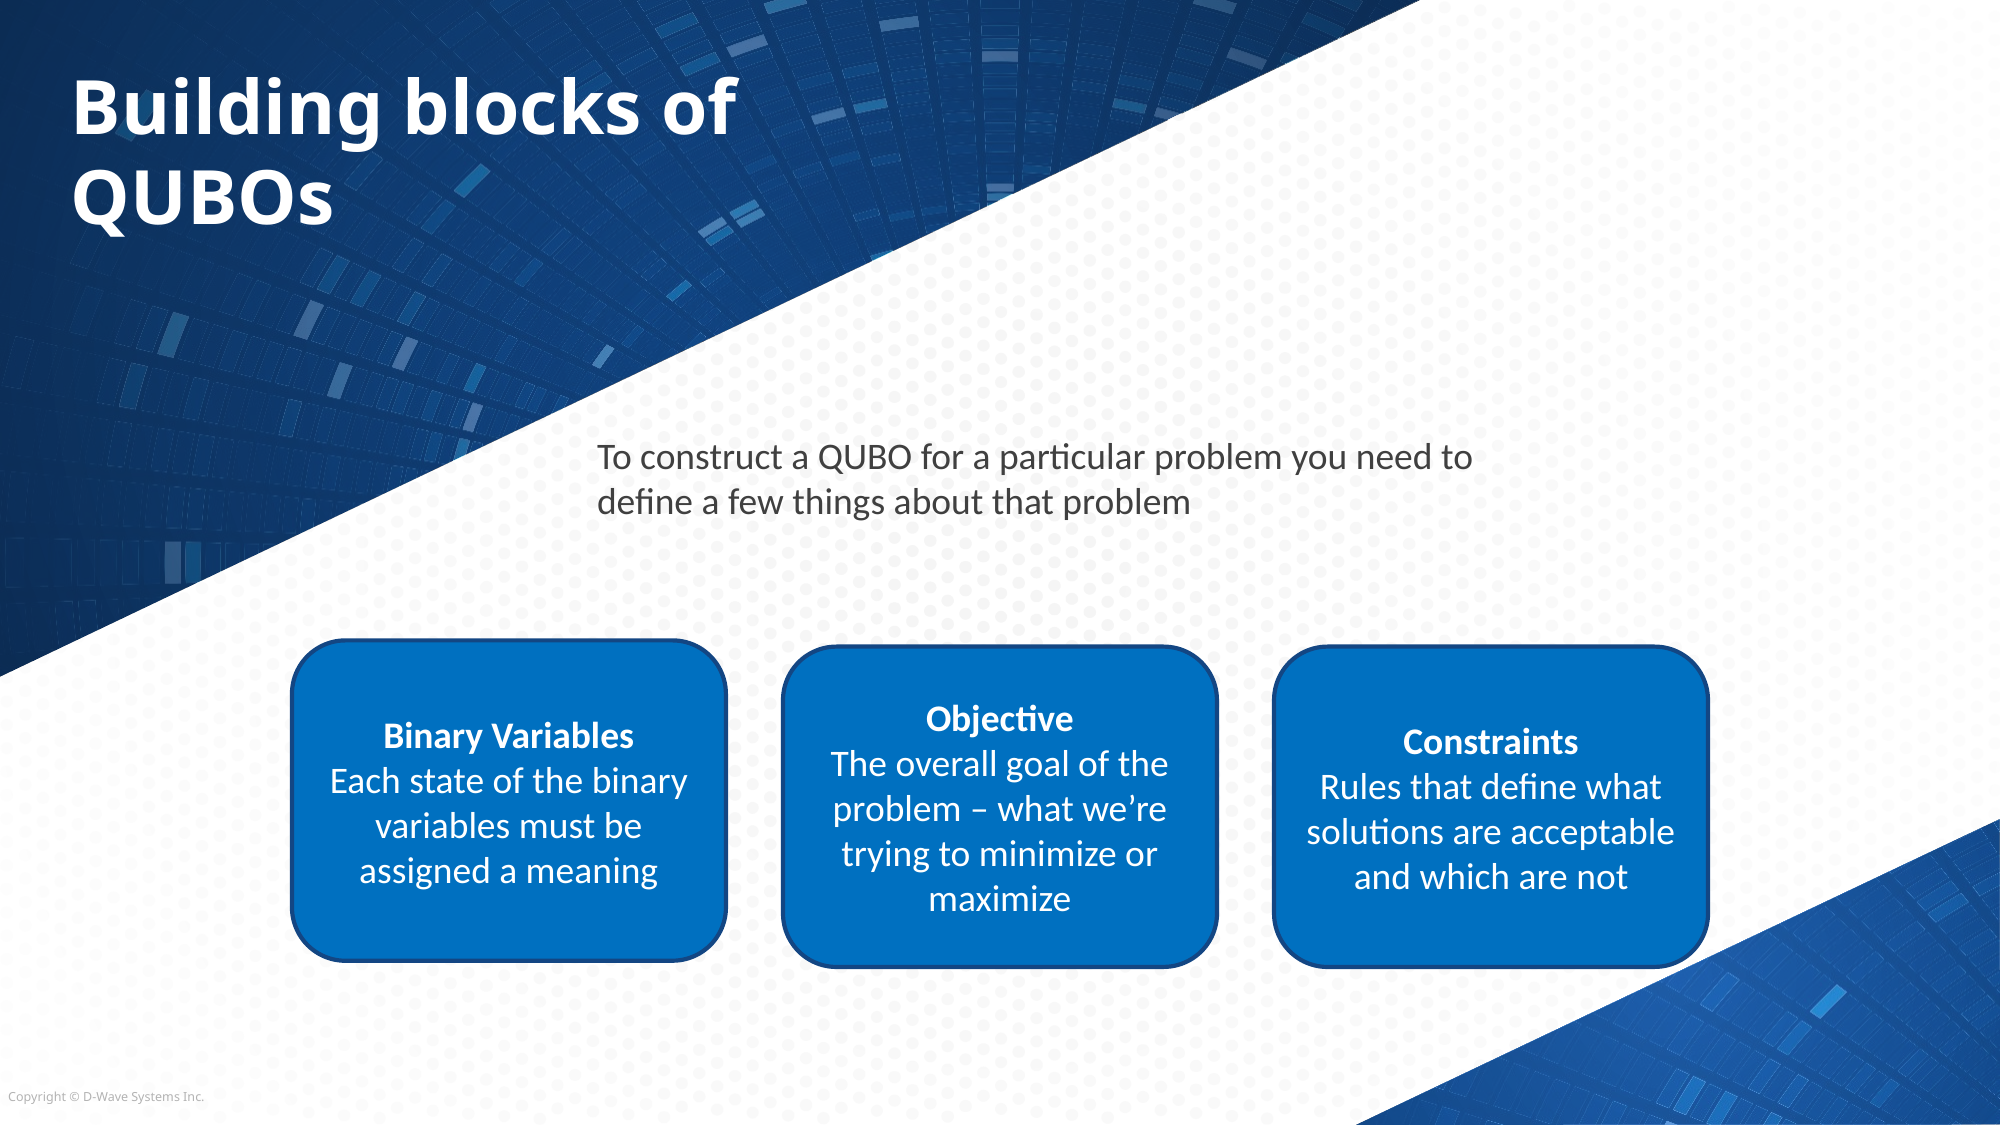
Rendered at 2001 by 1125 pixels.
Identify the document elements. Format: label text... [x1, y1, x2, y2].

picture [1272, 63, 1288, 71]
picture [1293, 53, 1309, 61]
picture [1165, 116, 1177, 122]
picture [1144, 126, 1156, 132]
picture [1102, 147, 1112, 152]
picture [1314, 42, 1332, 51]
picture [1209, 95, 1221, 101]
picture [1251, 74, 1265, 81]
picture [1358, 21, 1376, 30]
list To construct a QUBO for a particular problem you need to define a few things about that problem [588, 431, 1491, 591]
text_box Constraints Rules that define what solutions are acceptable and which are not [1271, 644, 1711, 970]
text_box Objective The overall goal of the problem – what we’re trying to minimize or maximize [780, 644, 1220, 970]
picture [1337, 32, 1353, 40]
picture [1400, 0, 1420, 10]
picture [1230, 84, 1244, 91]
picture [1188, 105, 1200, 111]
picture [1123, 137, 1133, 142]
picture [1379, 11, 1397, 20]
title Building blocks of QUBOs [70, 59, 1017, 270]
text_box Binary Variables Each state of the binary variables must be assigned a meaning [289, 638, 729, 963]
